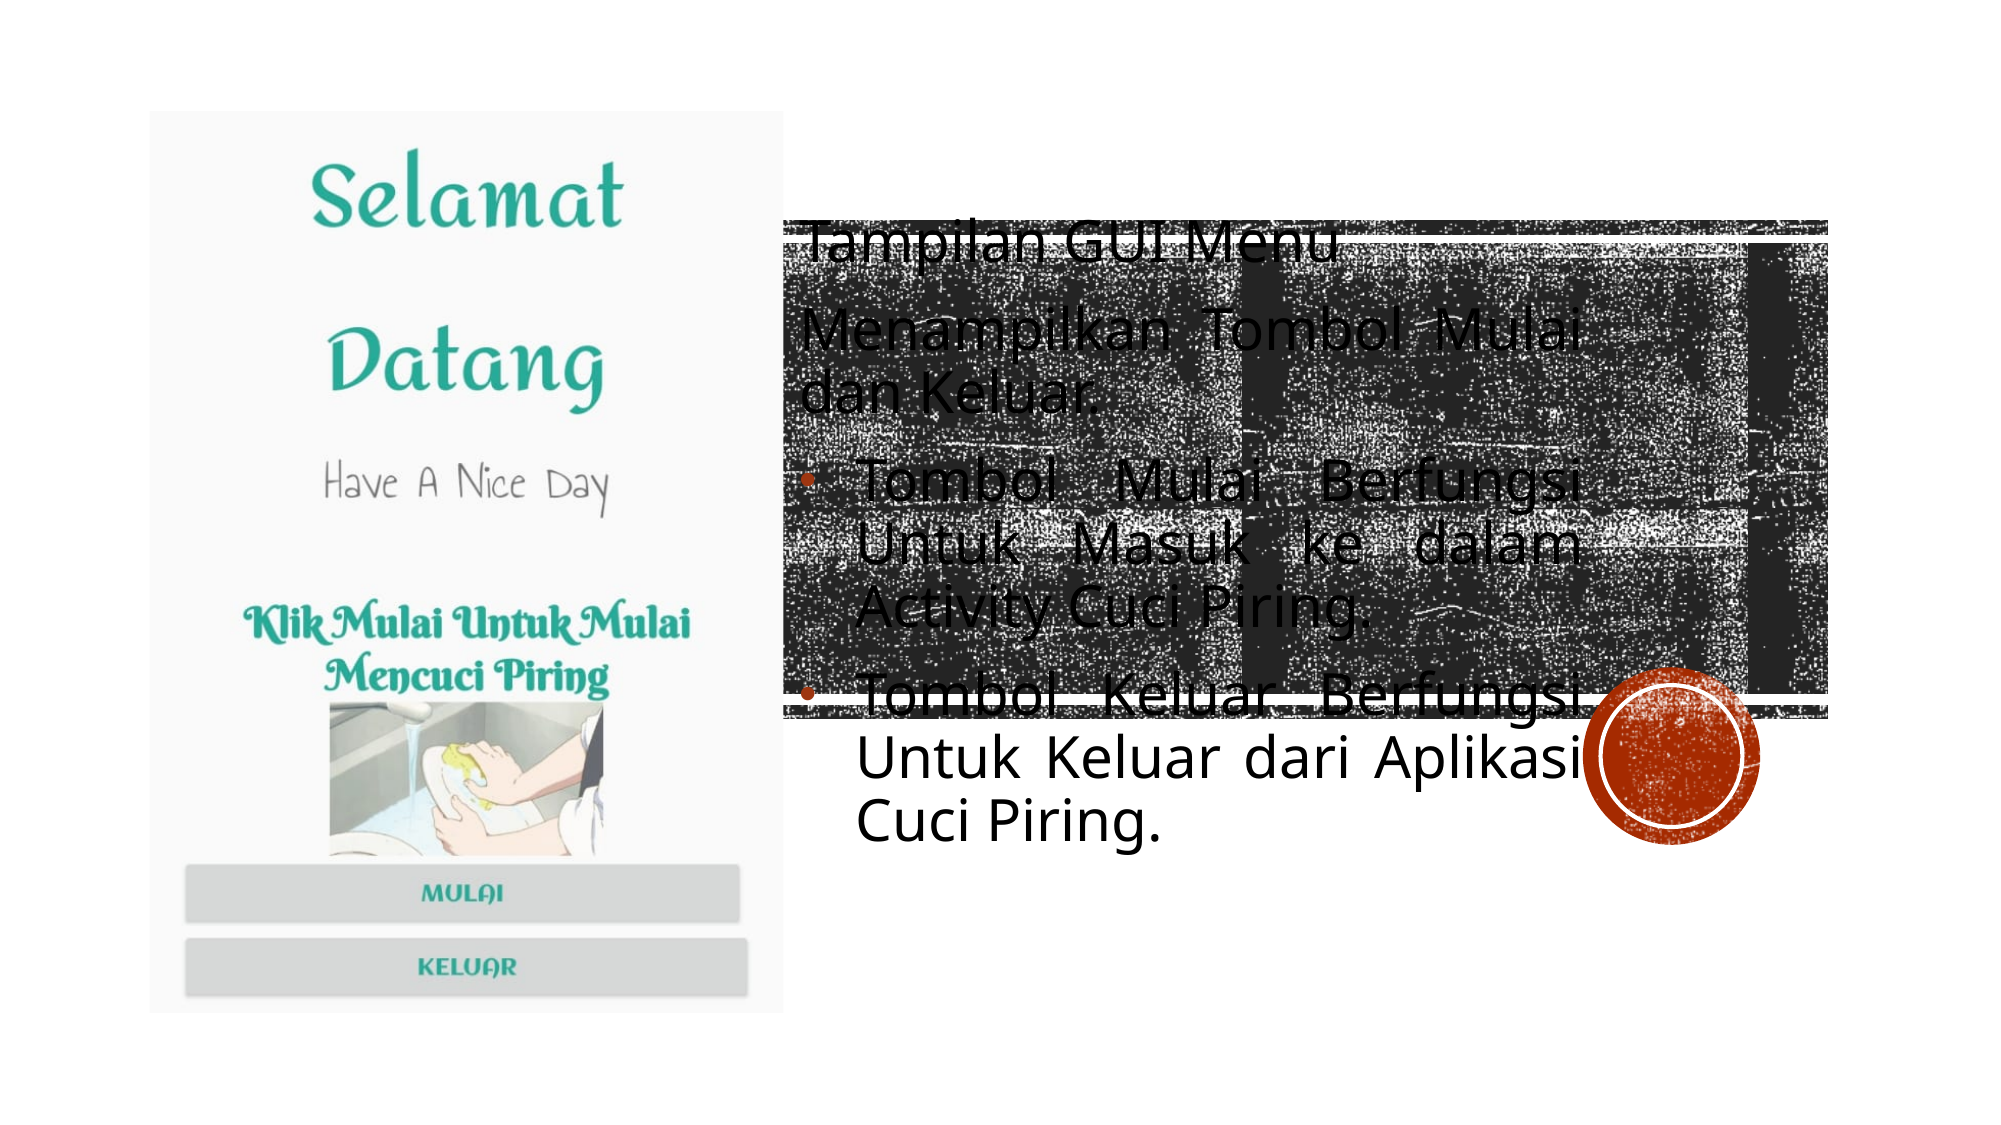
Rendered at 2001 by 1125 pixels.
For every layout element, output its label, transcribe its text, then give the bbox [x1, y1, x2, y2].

subtitle Tampilan GUI Menu Menampilkan Tombol Mulai dan Keluar. Tombol Mulai Berfungsi Untuk Masuk ke dalam Activity Cuci Piring. Tombol Keluar Berfungsi Untuk Keluar dari Aplikasi Cuci Piring. [785, 205, 1599, 766]
picture [149, 111, 784, 1013]
